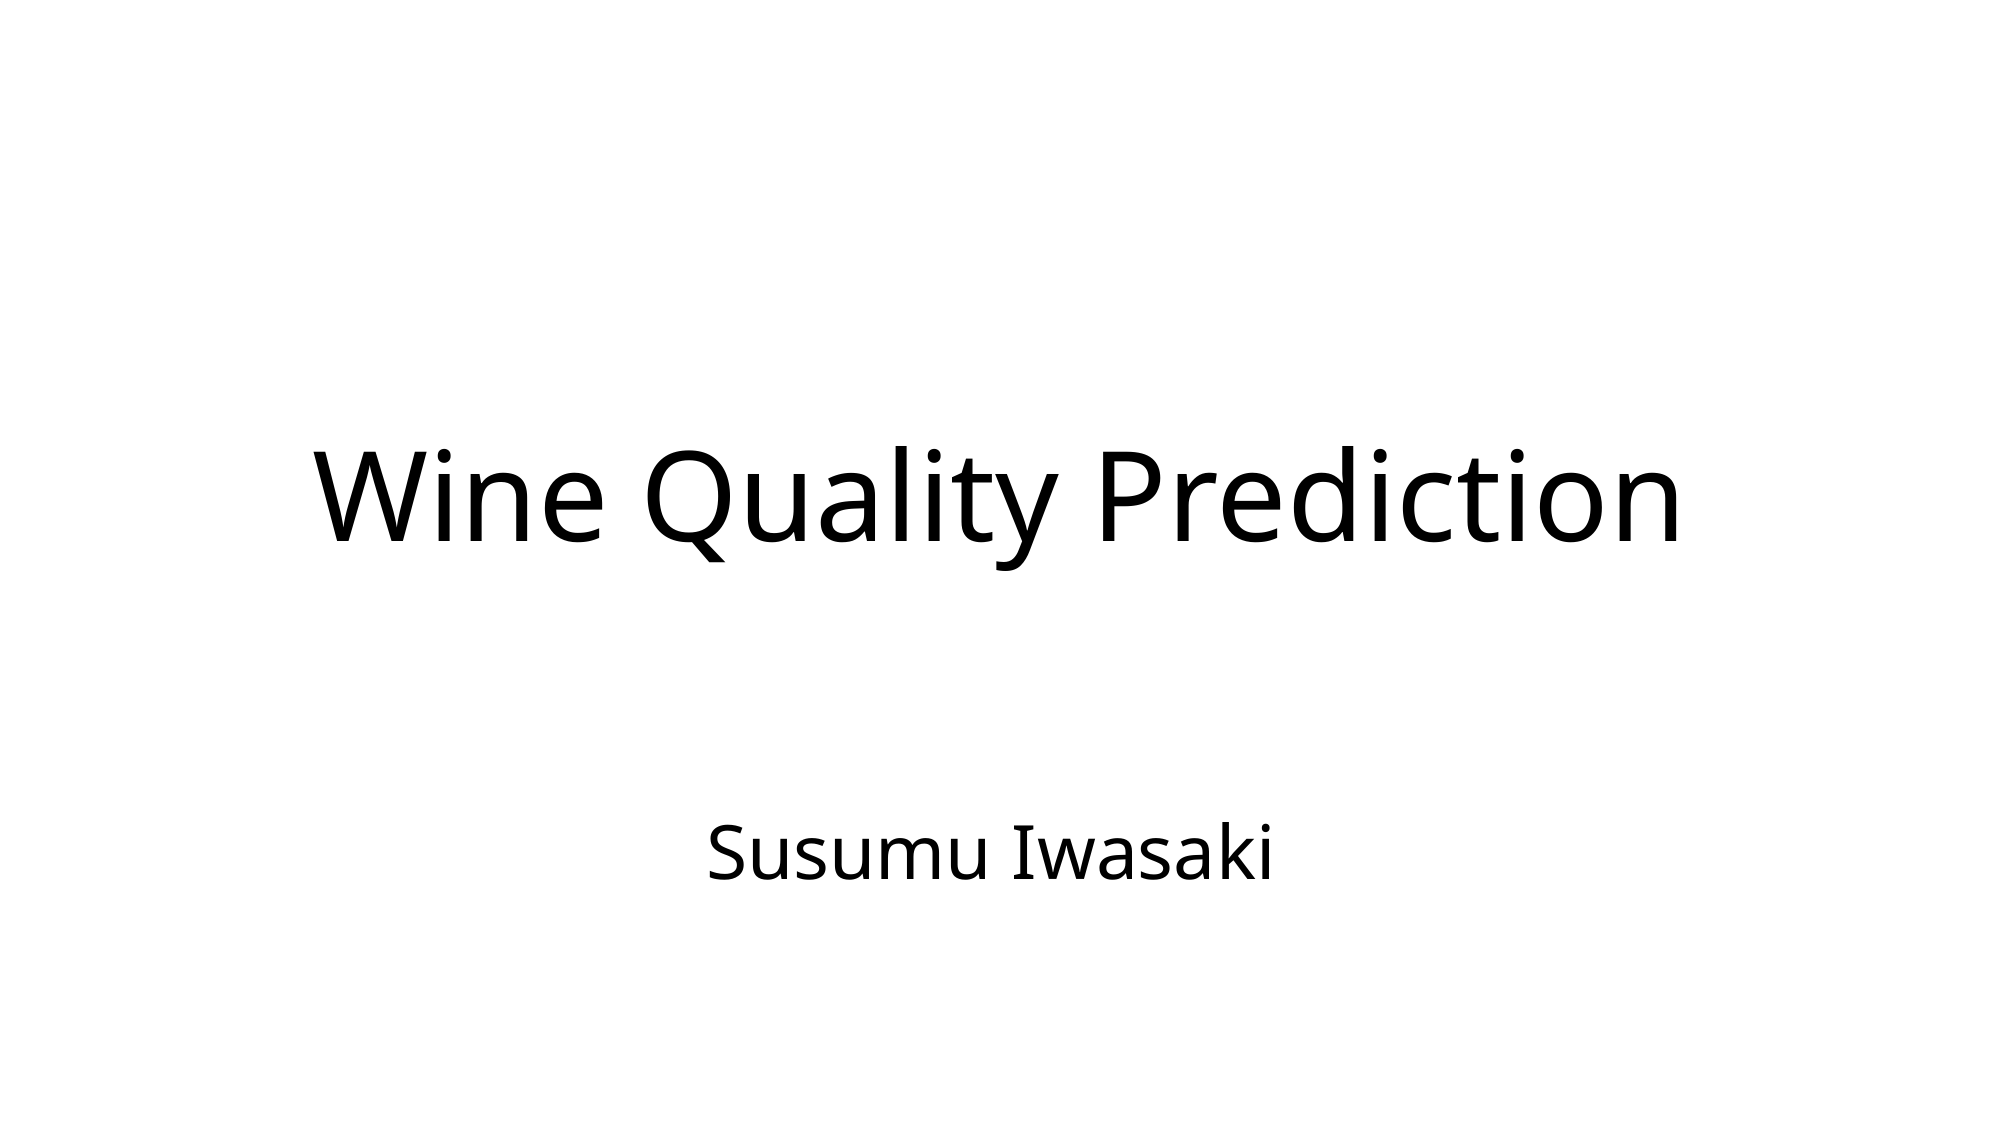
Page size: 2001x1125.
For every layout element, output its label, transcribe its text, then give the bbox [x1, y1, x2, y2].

title Wine Quality Prediction [249, 184, 1750, 576]
subtitle Susumu Iwasaki [240, 807, 1741, 933]
